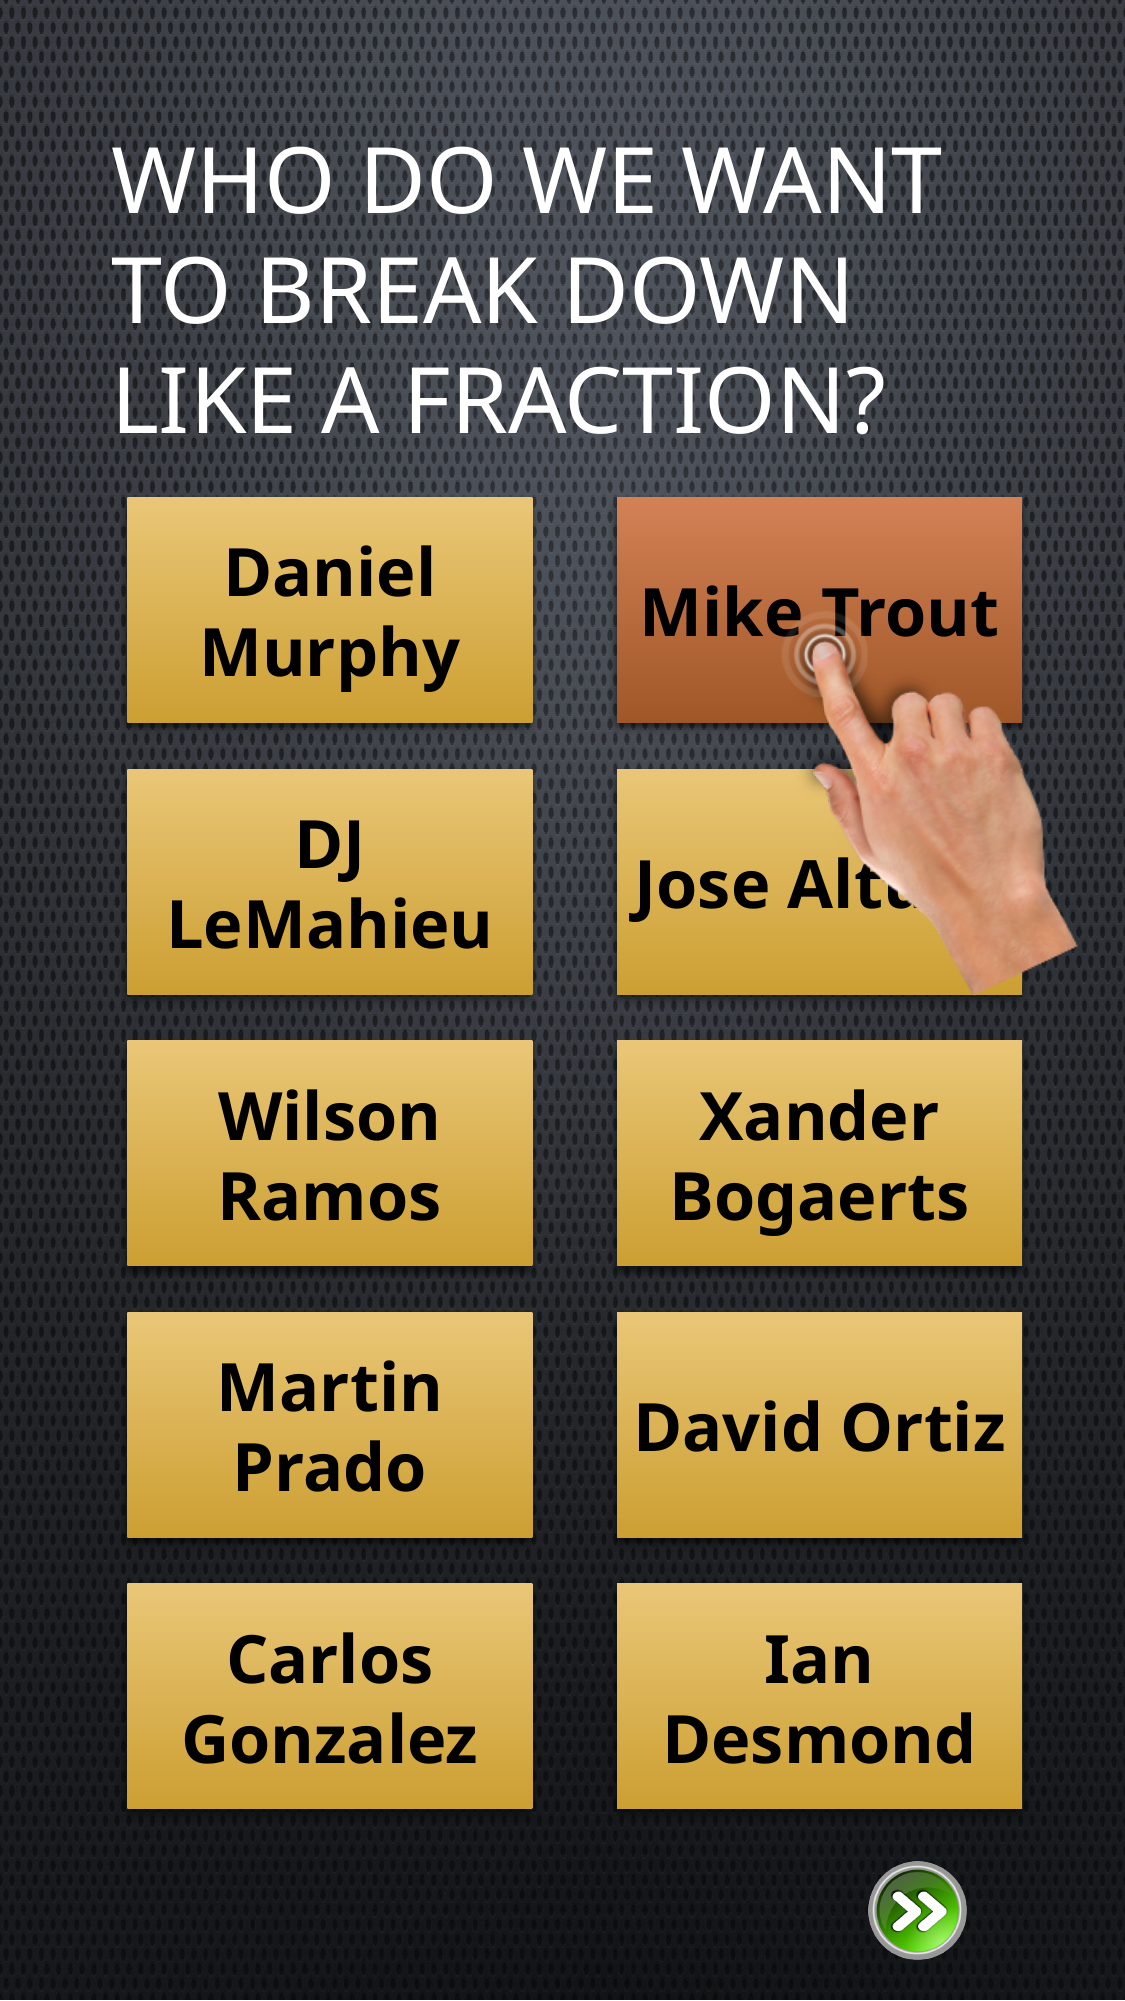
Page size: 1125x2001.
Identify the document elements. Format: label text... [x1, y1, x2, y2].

text_box Jose Altuve [617, 769, 731, 995]
picture [868, 1861, 967, 1960]
text_box Mike Trout [617, 497, 1023, 723]
text_box Wilson Ramos [127, 1040, 533, 1266]
text_box DJ LeMahieu [127, 769, 533, 995]
text_box Daniel Murphy [127, 497, 533, 723]
title Who Do we want to break Down like a Fraction? [95, 110, 1016, 464]
text_box Carlos Gonzalez [127, 1583, 533, 1809]
text_box Ian Desmond [617, 1583, 1023, 1809]
picture [731, 573, 1104, 1018]
text_box Martin Prado [127, 1312, 533, 1538]
text_box Xander Bogaerts [617, 1040, 1023, 1266]
text_box David Ortiz [617, 1312, 1023, 1538]
